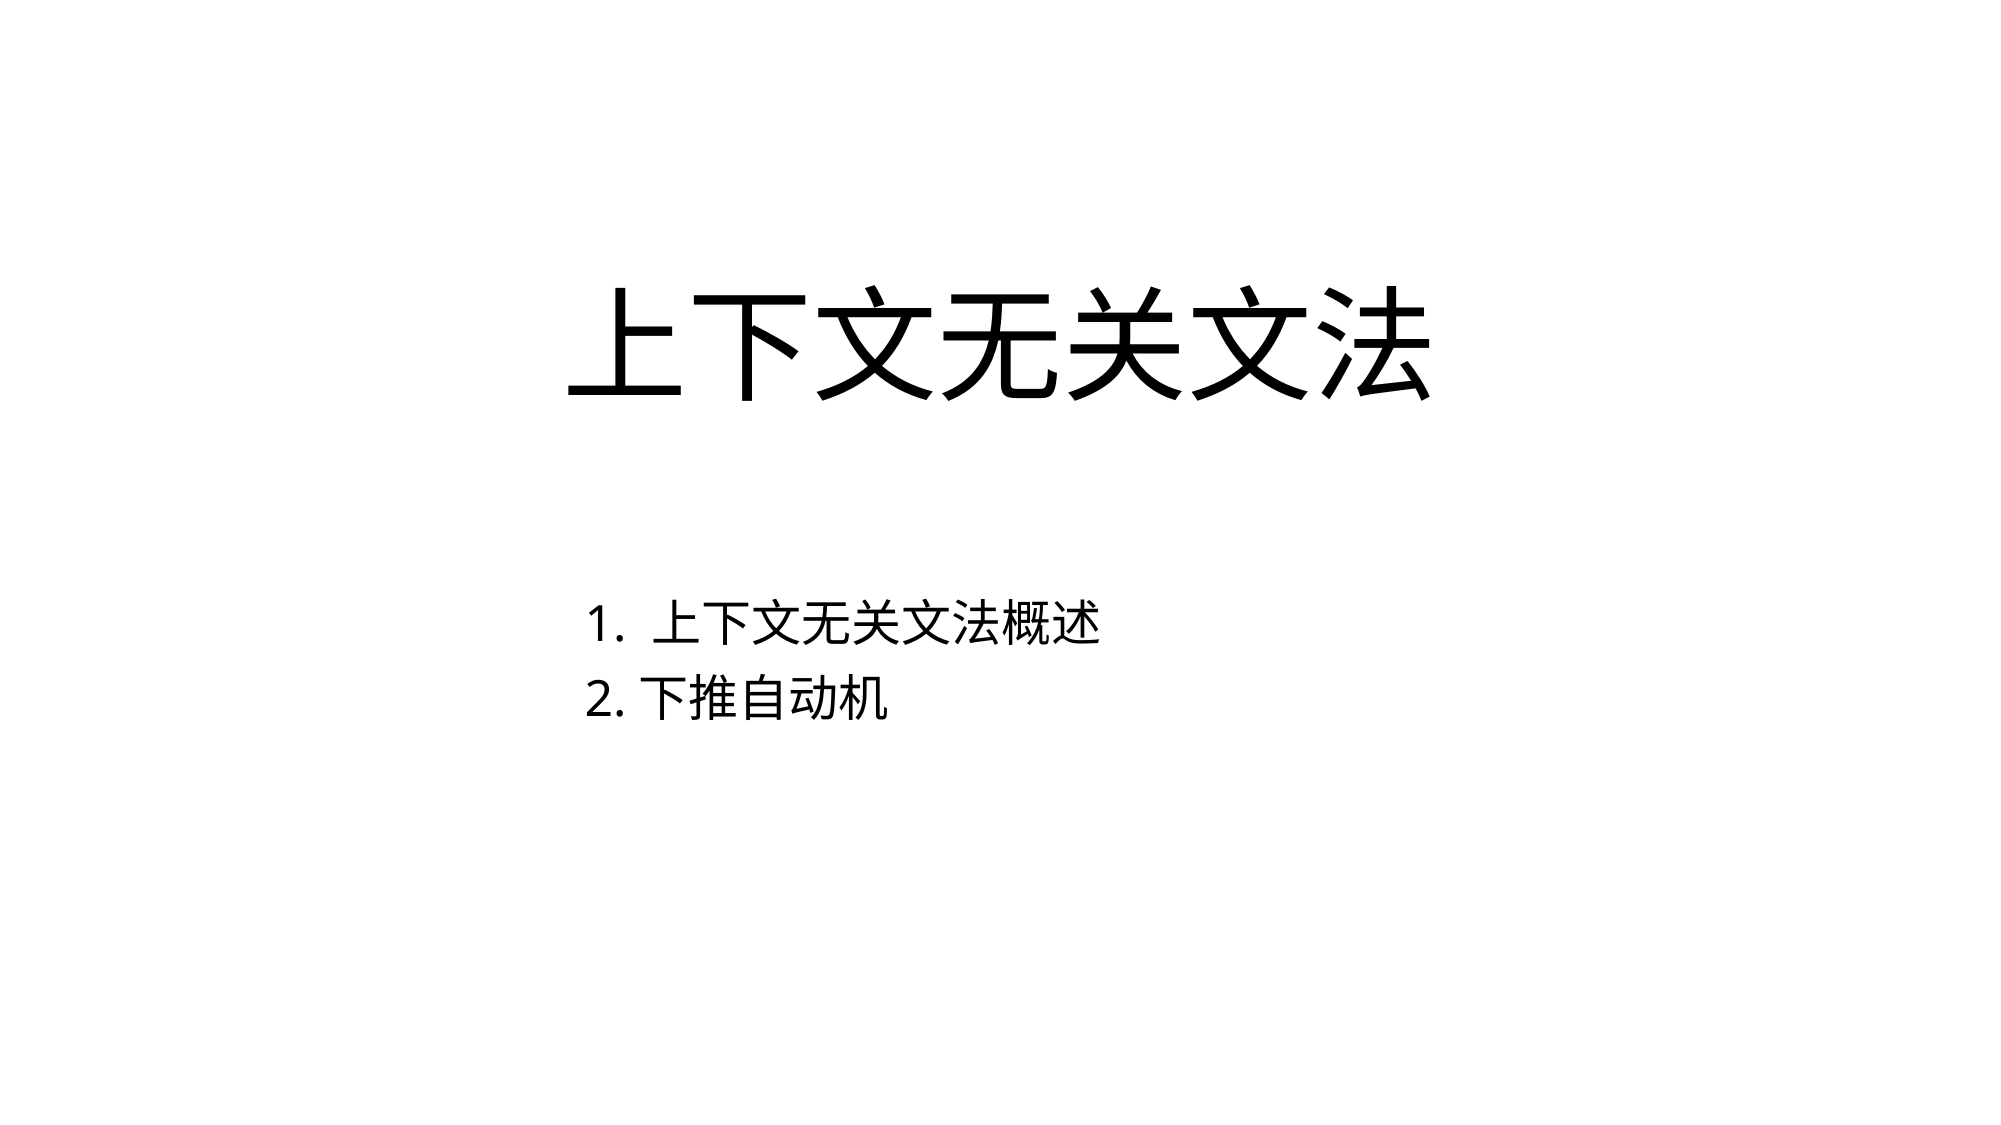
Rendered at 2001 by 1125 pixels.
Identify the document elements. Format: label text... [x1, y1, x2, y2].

title 上下文无关文法 [249, 184, 1750, 576]
subtitle 1. 上下文无关文法概述 2.下推自动机 [569, 590, 1750, 863]
